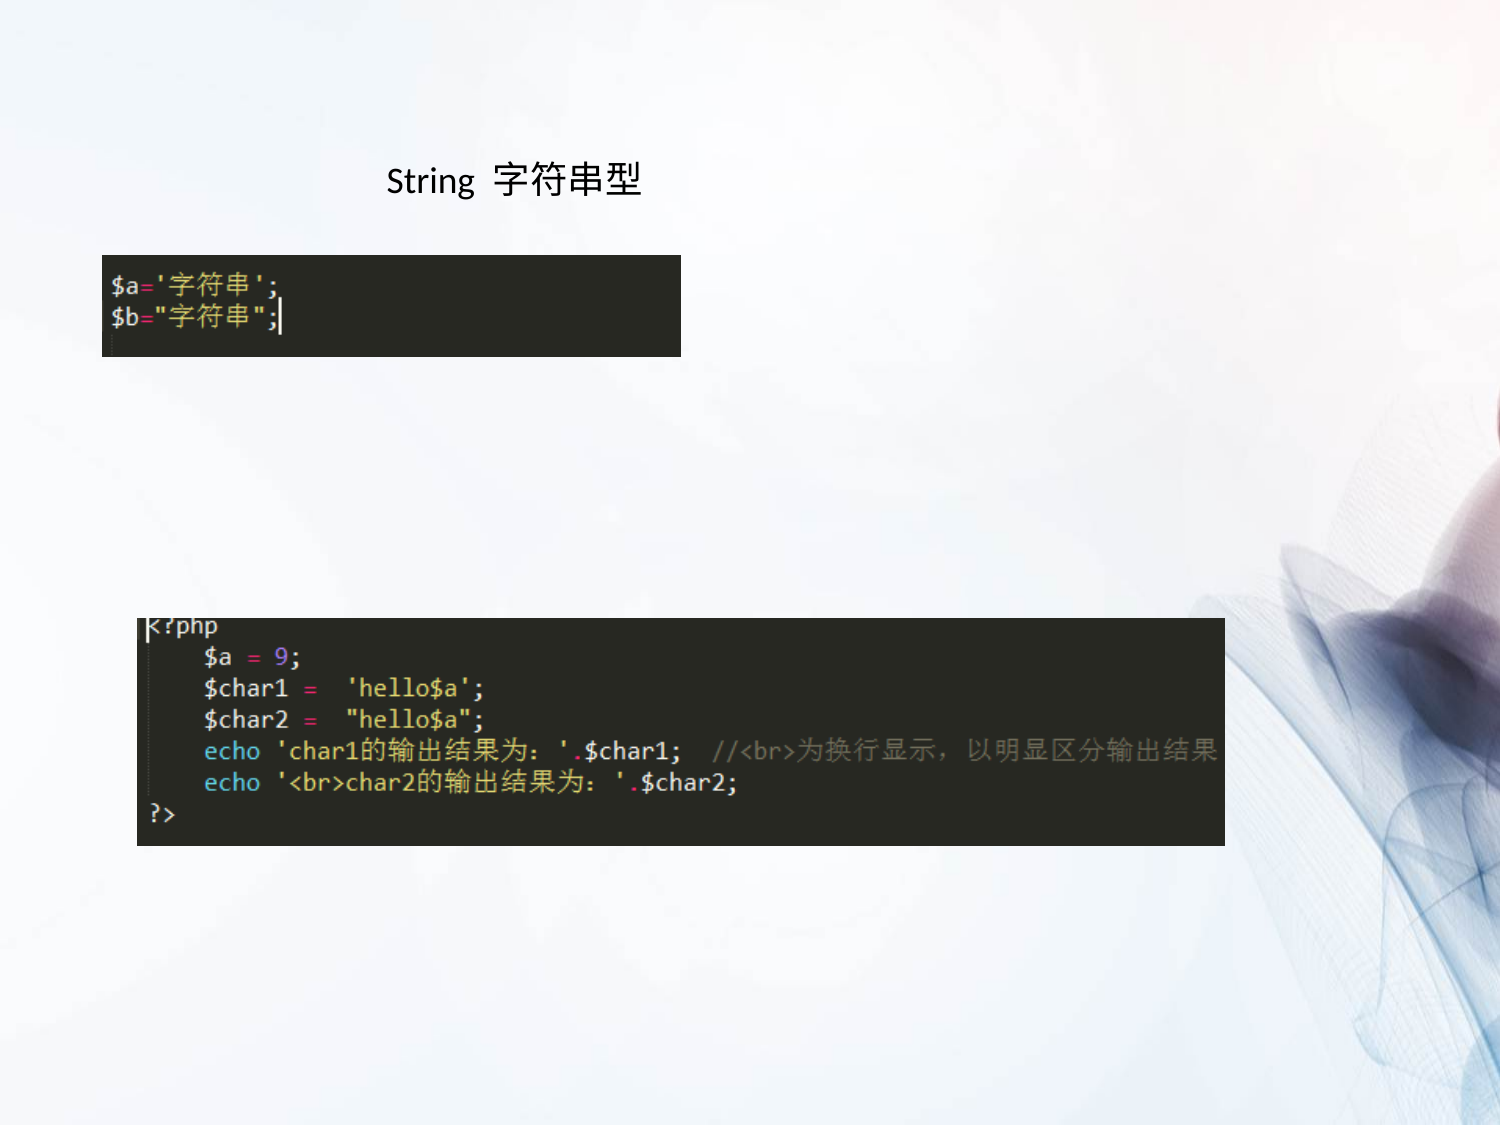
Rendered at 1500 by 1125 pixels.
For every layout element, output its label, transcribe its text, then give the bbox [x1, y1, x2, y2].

text_box String 字符串型 [371, 148, 857, 209]
picture [0, 0, 1500, 1125]
